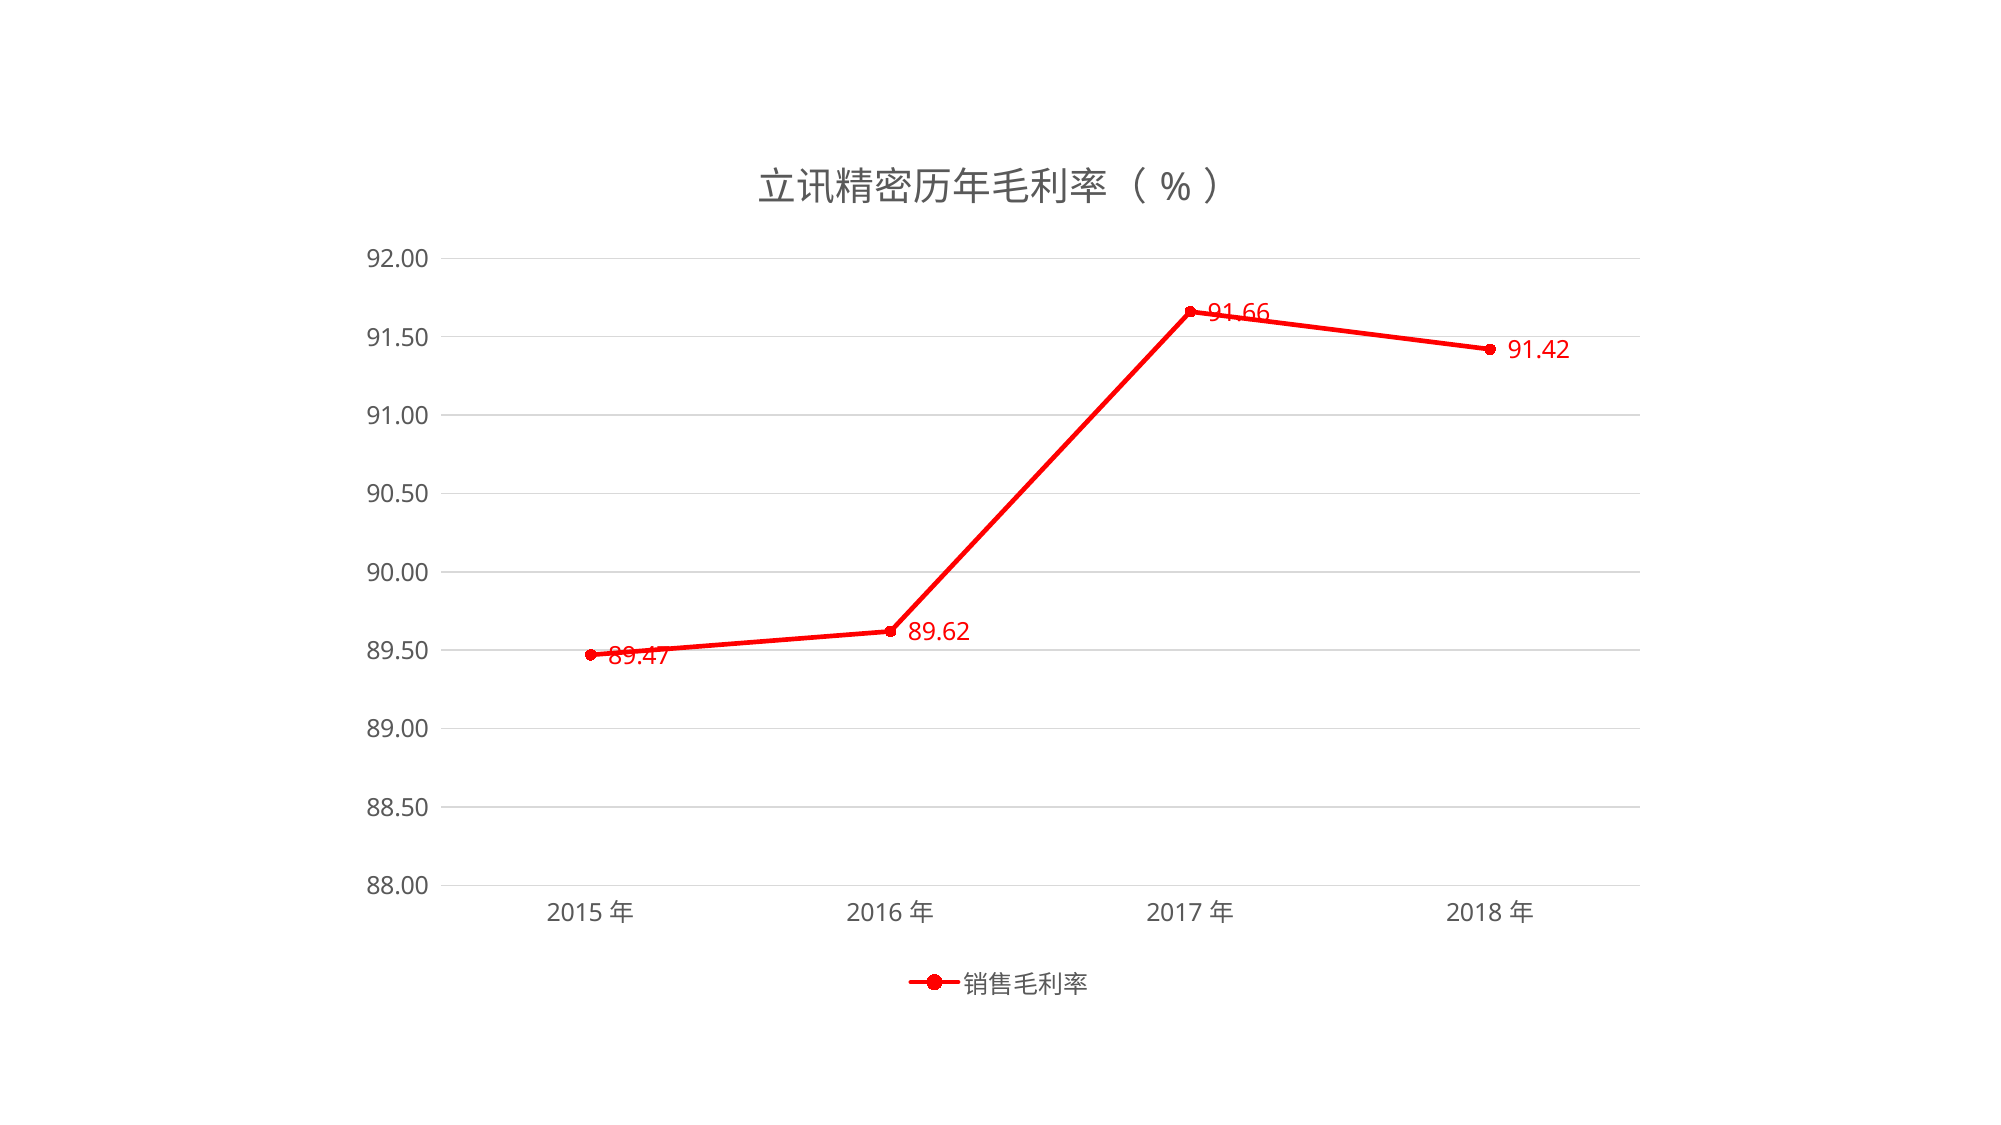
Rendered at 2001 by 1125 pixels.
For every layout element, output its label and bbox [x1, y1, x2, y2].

chart [333, 117, 1667, 1007]
